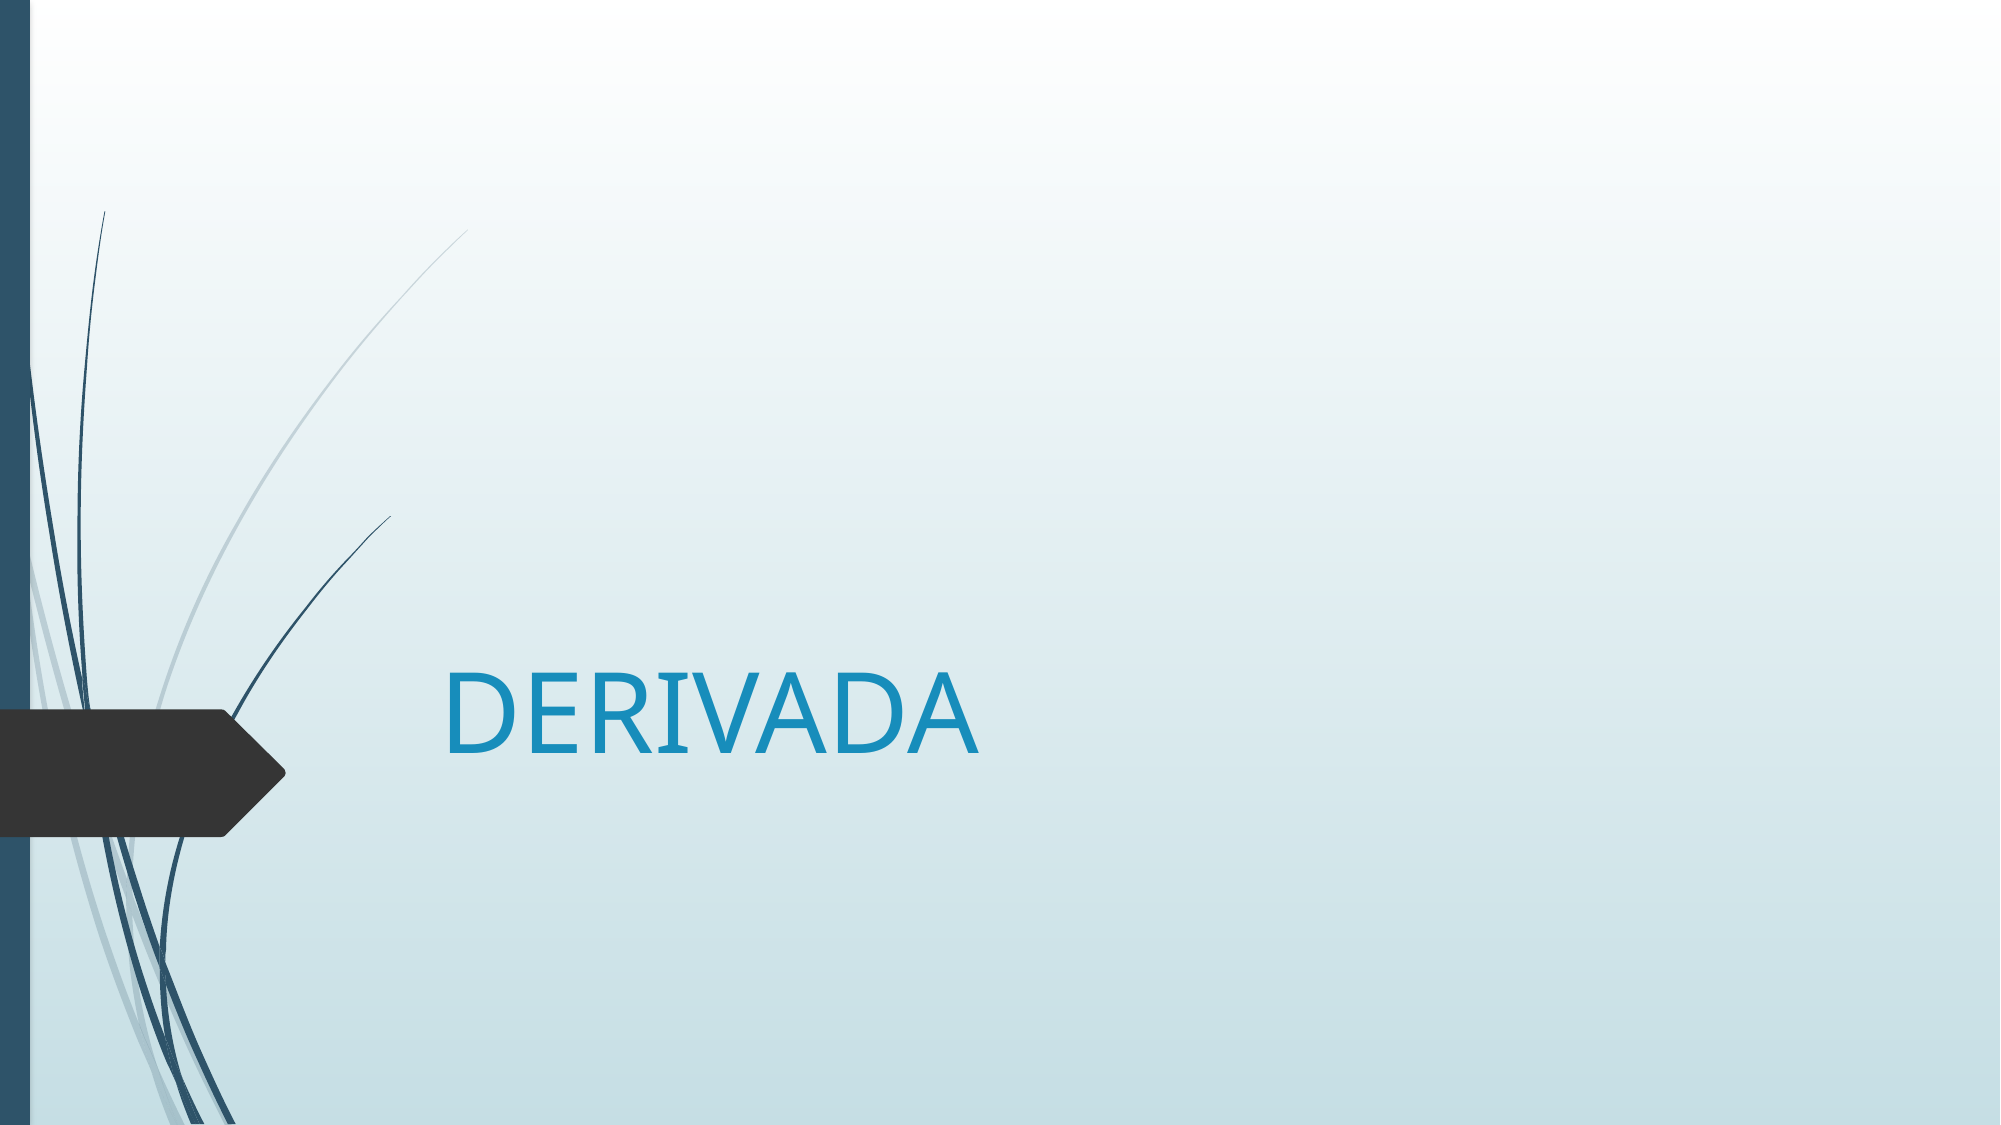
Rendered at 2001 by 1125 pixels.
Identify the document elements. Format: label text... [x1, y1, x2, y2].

title DERIVADA [424, 412, 1888, 784]
